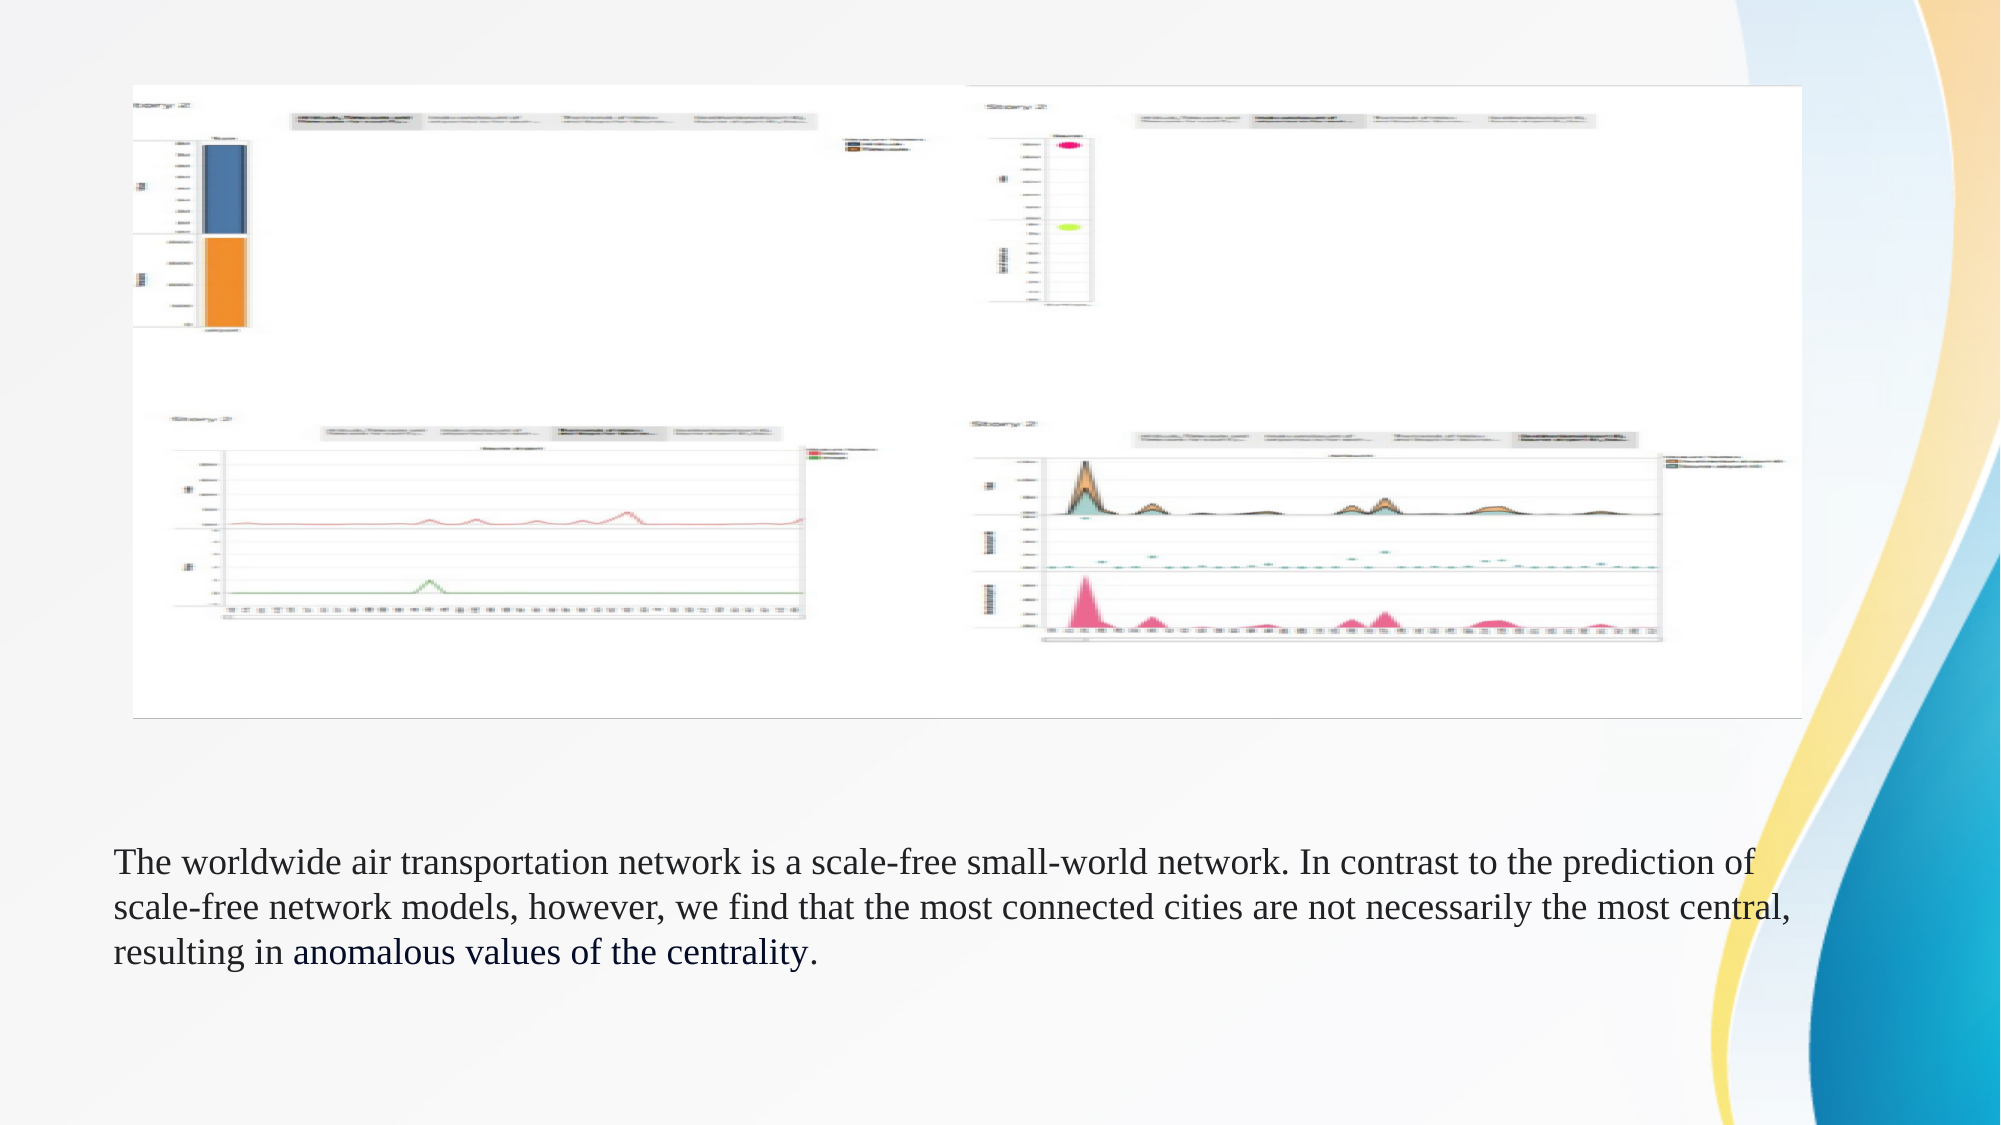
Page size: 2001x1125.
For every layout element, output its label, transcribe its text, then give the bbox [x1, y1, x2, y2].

picture [0, 0, 2001, 1125]
text_box The worldwide air transportation network is a scale-free small-world network. In contrast to the prediction of scale-free network models, however, we find that the most connected cities are not necessarily the most central, resulting in anomalous values of the centrality. [98, 829, 1837, 980]
